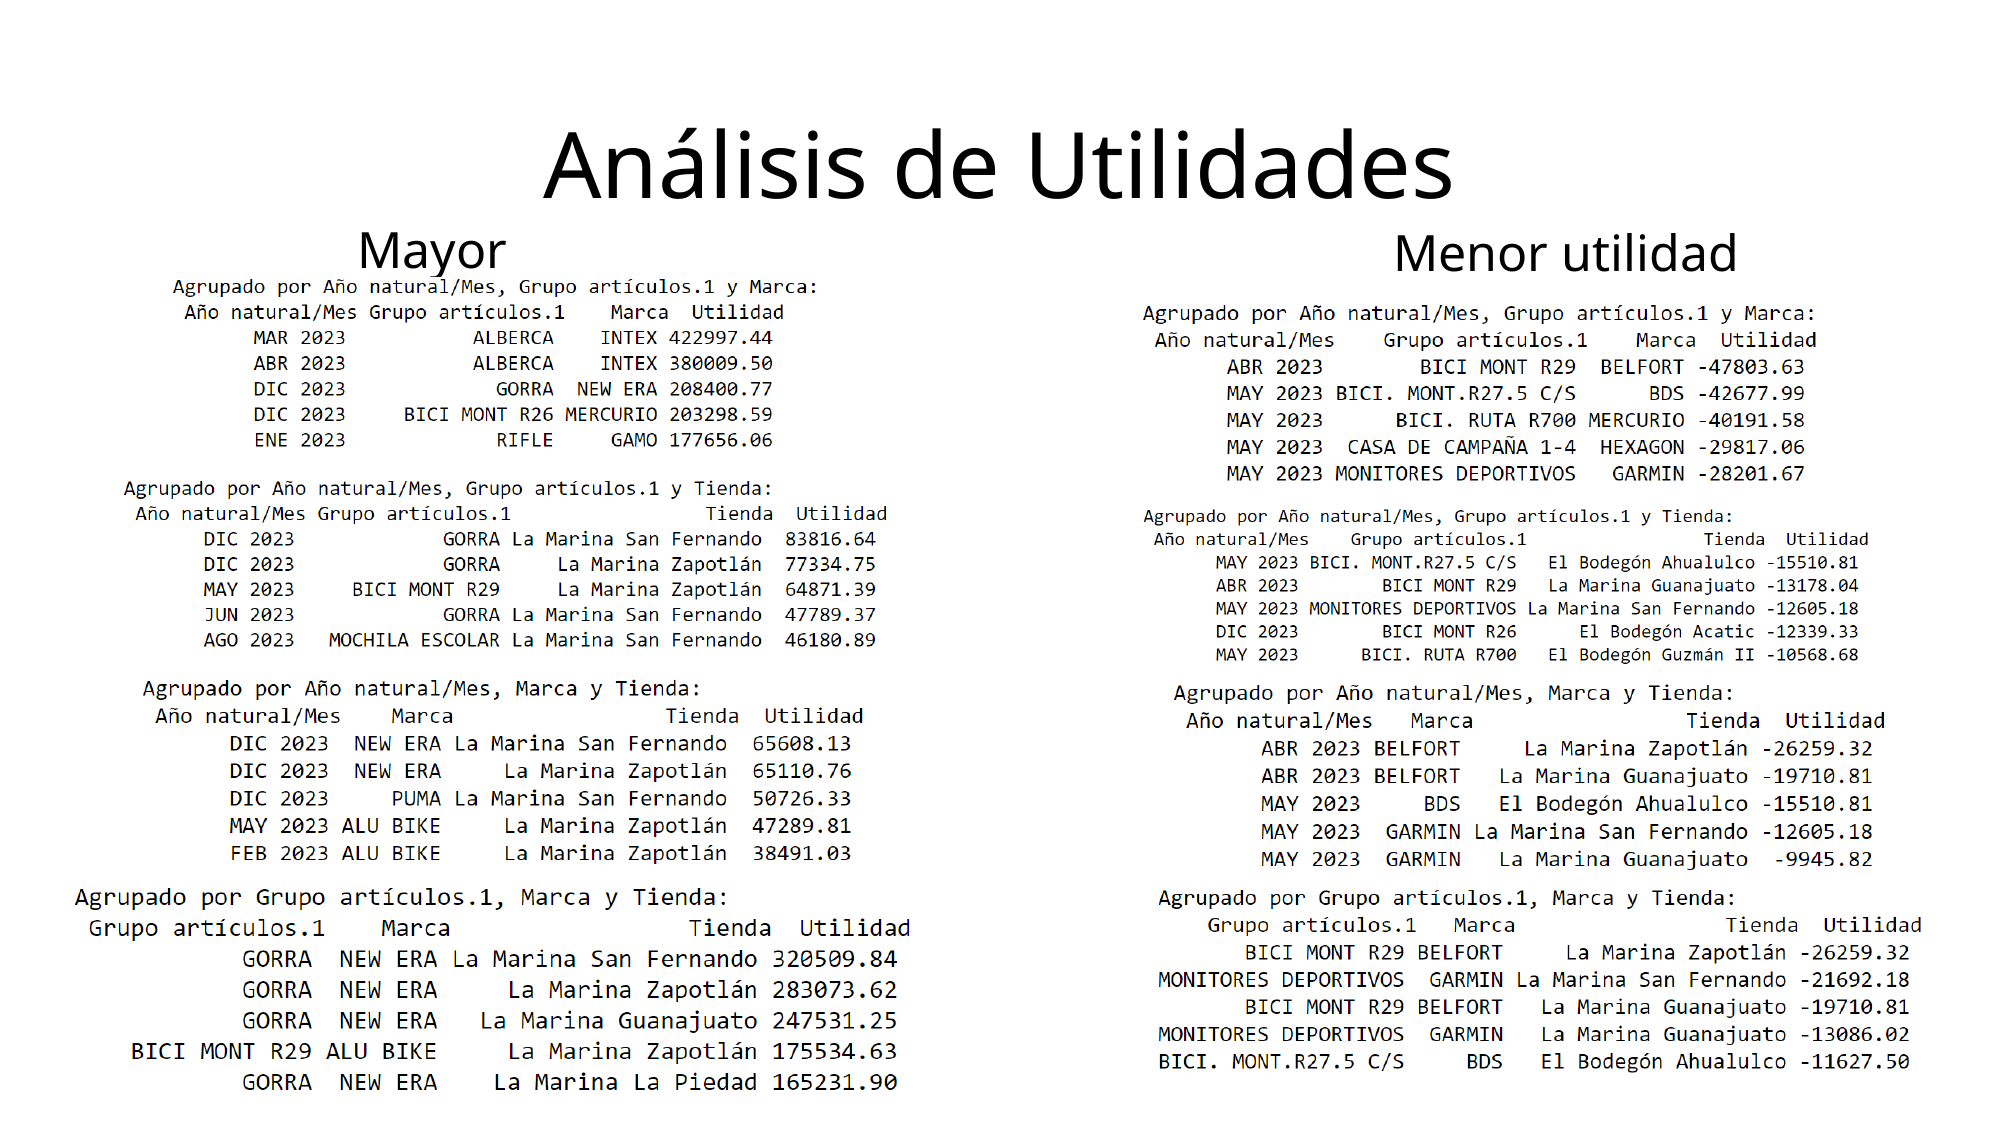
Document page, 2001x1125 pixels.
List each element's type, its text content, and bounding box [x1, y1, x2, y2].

picture [169, 276, 819, 451]
text_box Mayor utilidad [342, 210, 700, 276]
picture [70, 882, 918, 1097]
picture [1137, 300, 1821, 484]
text_box Menor utilidad [1378, 214, 1762, 290]
picture [1137, 507, 1871, 666]
picture [1155, 886, 1930, 1078]
picture [136, 674, 868, 869]
picture [1171, 681, 1890, 871]
title Análisis de Utilidades [137, 59, 1863, 278]
picture [117, 475, 887, 650]
